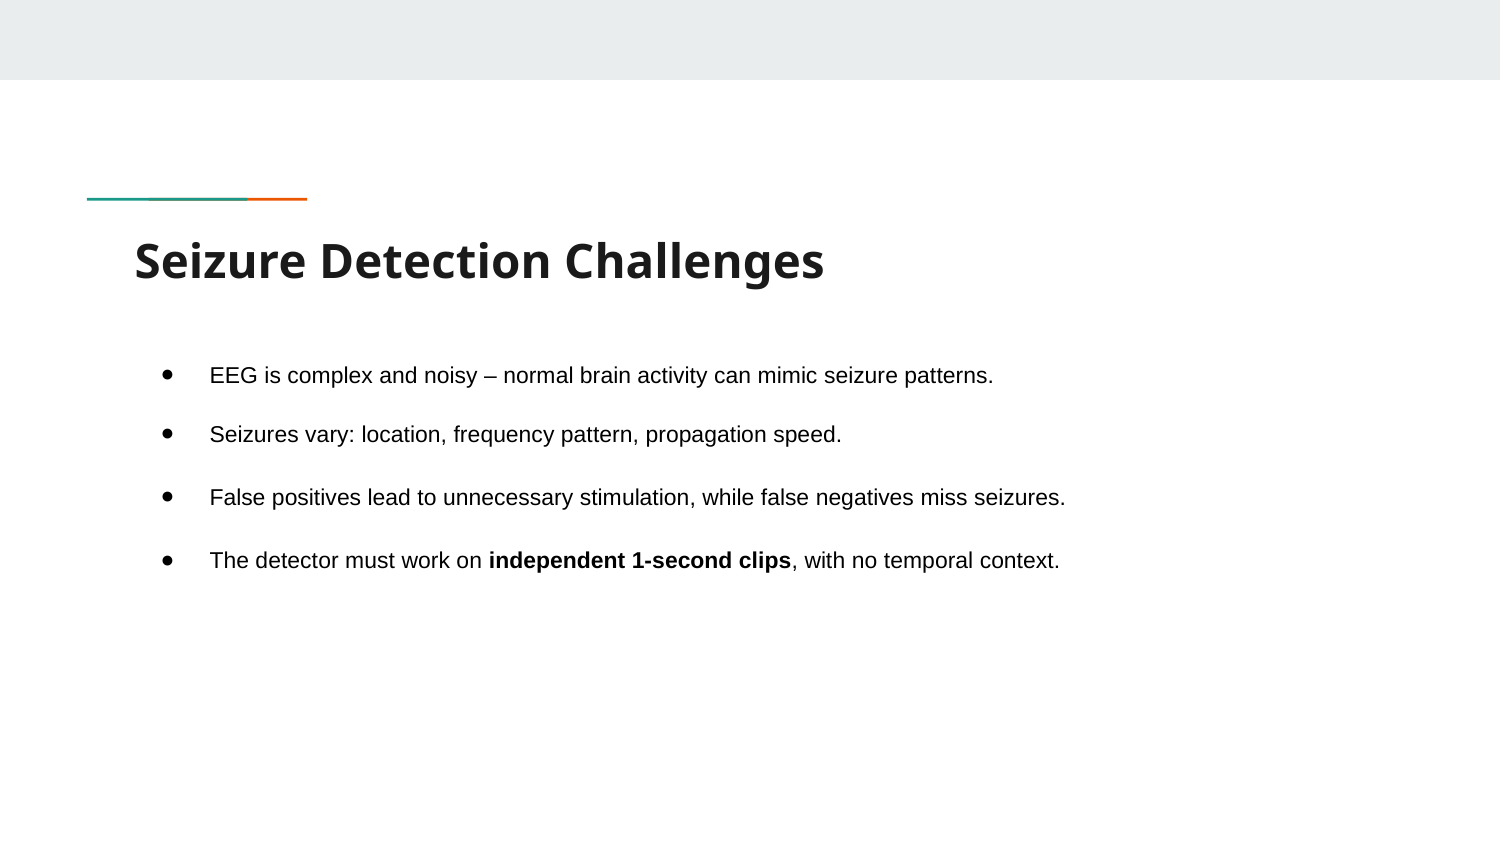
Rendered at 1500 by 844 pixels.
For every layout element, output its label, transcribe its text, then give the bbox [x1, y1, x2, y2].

list EEG is complex and noisy – normal brain activity can mimic seizure patterns. Seizures vary: location, frequency pattern, propagation speed. False positives lead to unnecessary stimulation, while false negatives miss seizures. The detector must work on independent 1-second clips, with no temporal context. [119, 341, 1381, 712]
title Seizure Detection Challenges [119, 216, 1381, 305]
